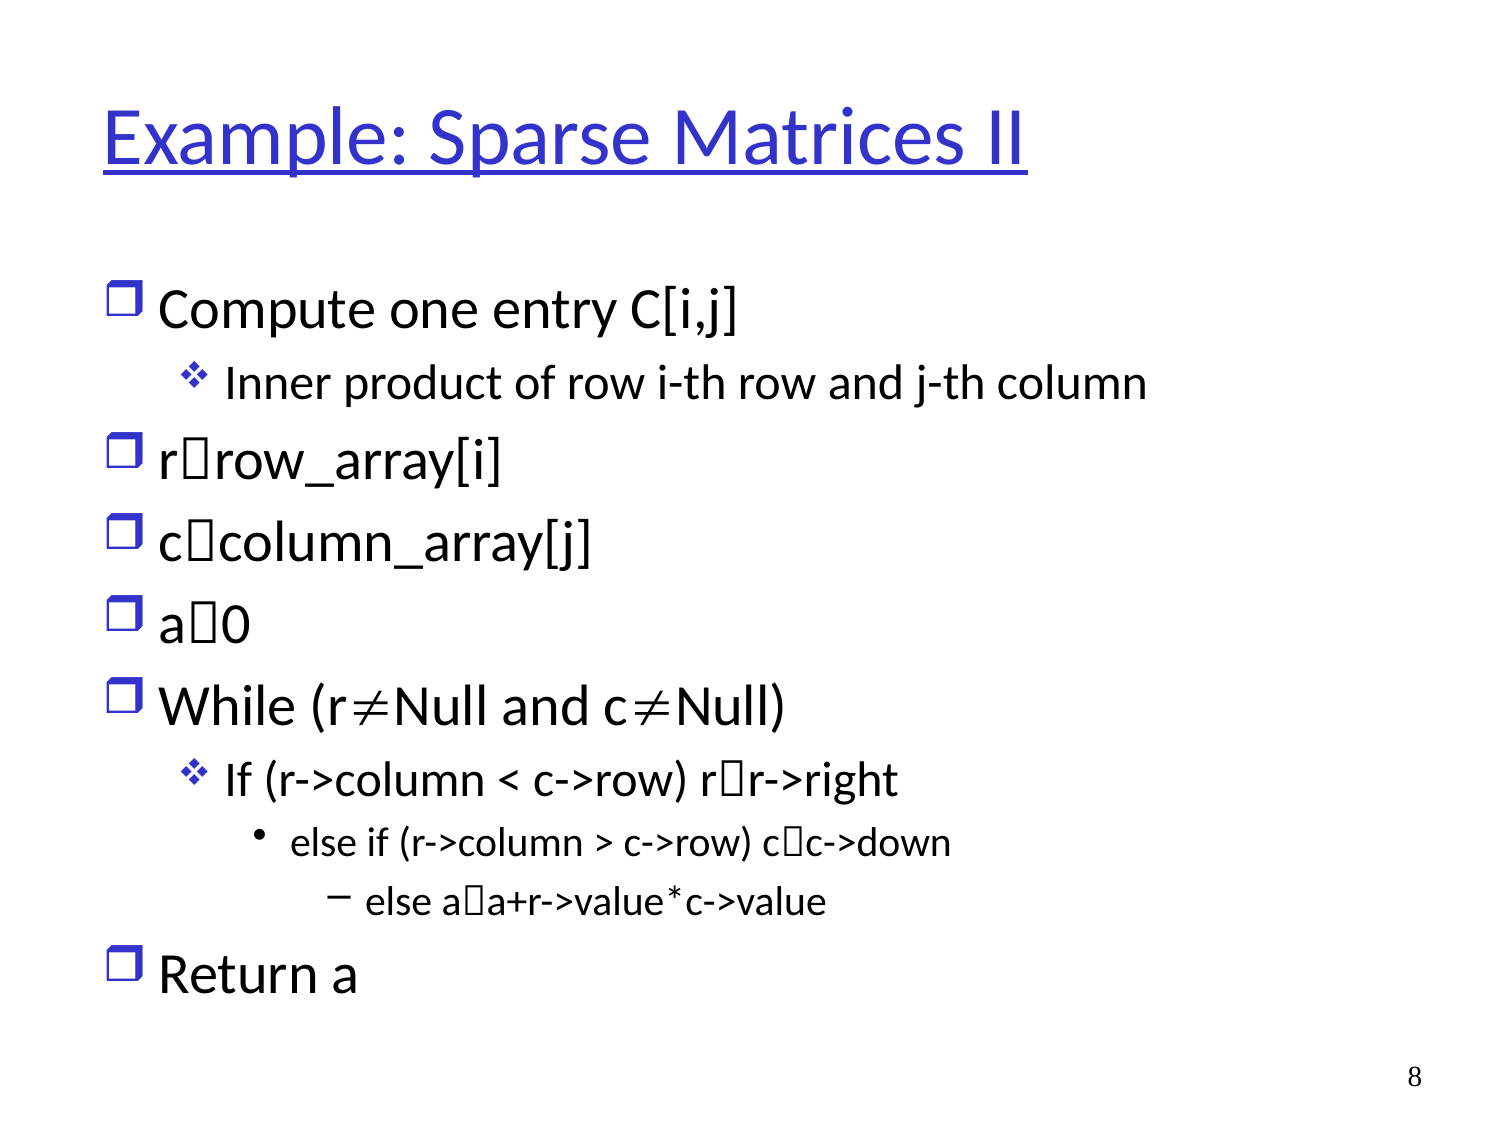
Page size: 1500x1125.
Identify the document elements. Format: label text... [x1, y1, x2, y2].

title Example: Sparse Matrices II [87, 37, 1363, 225]
list Compute one entry C[i,j] Inner product of row i-th row and j-th column rrow_array[i] ccolumn_array[j] a0 While (rNull and cNull) If (r->column < c->row) rr->right else if (r->column > c->row) cc->down else aa+r->value*c->value Return a [87, 262, 1363, 1025]
slide_number 8 [1362, 1050, 1438, 1125]
